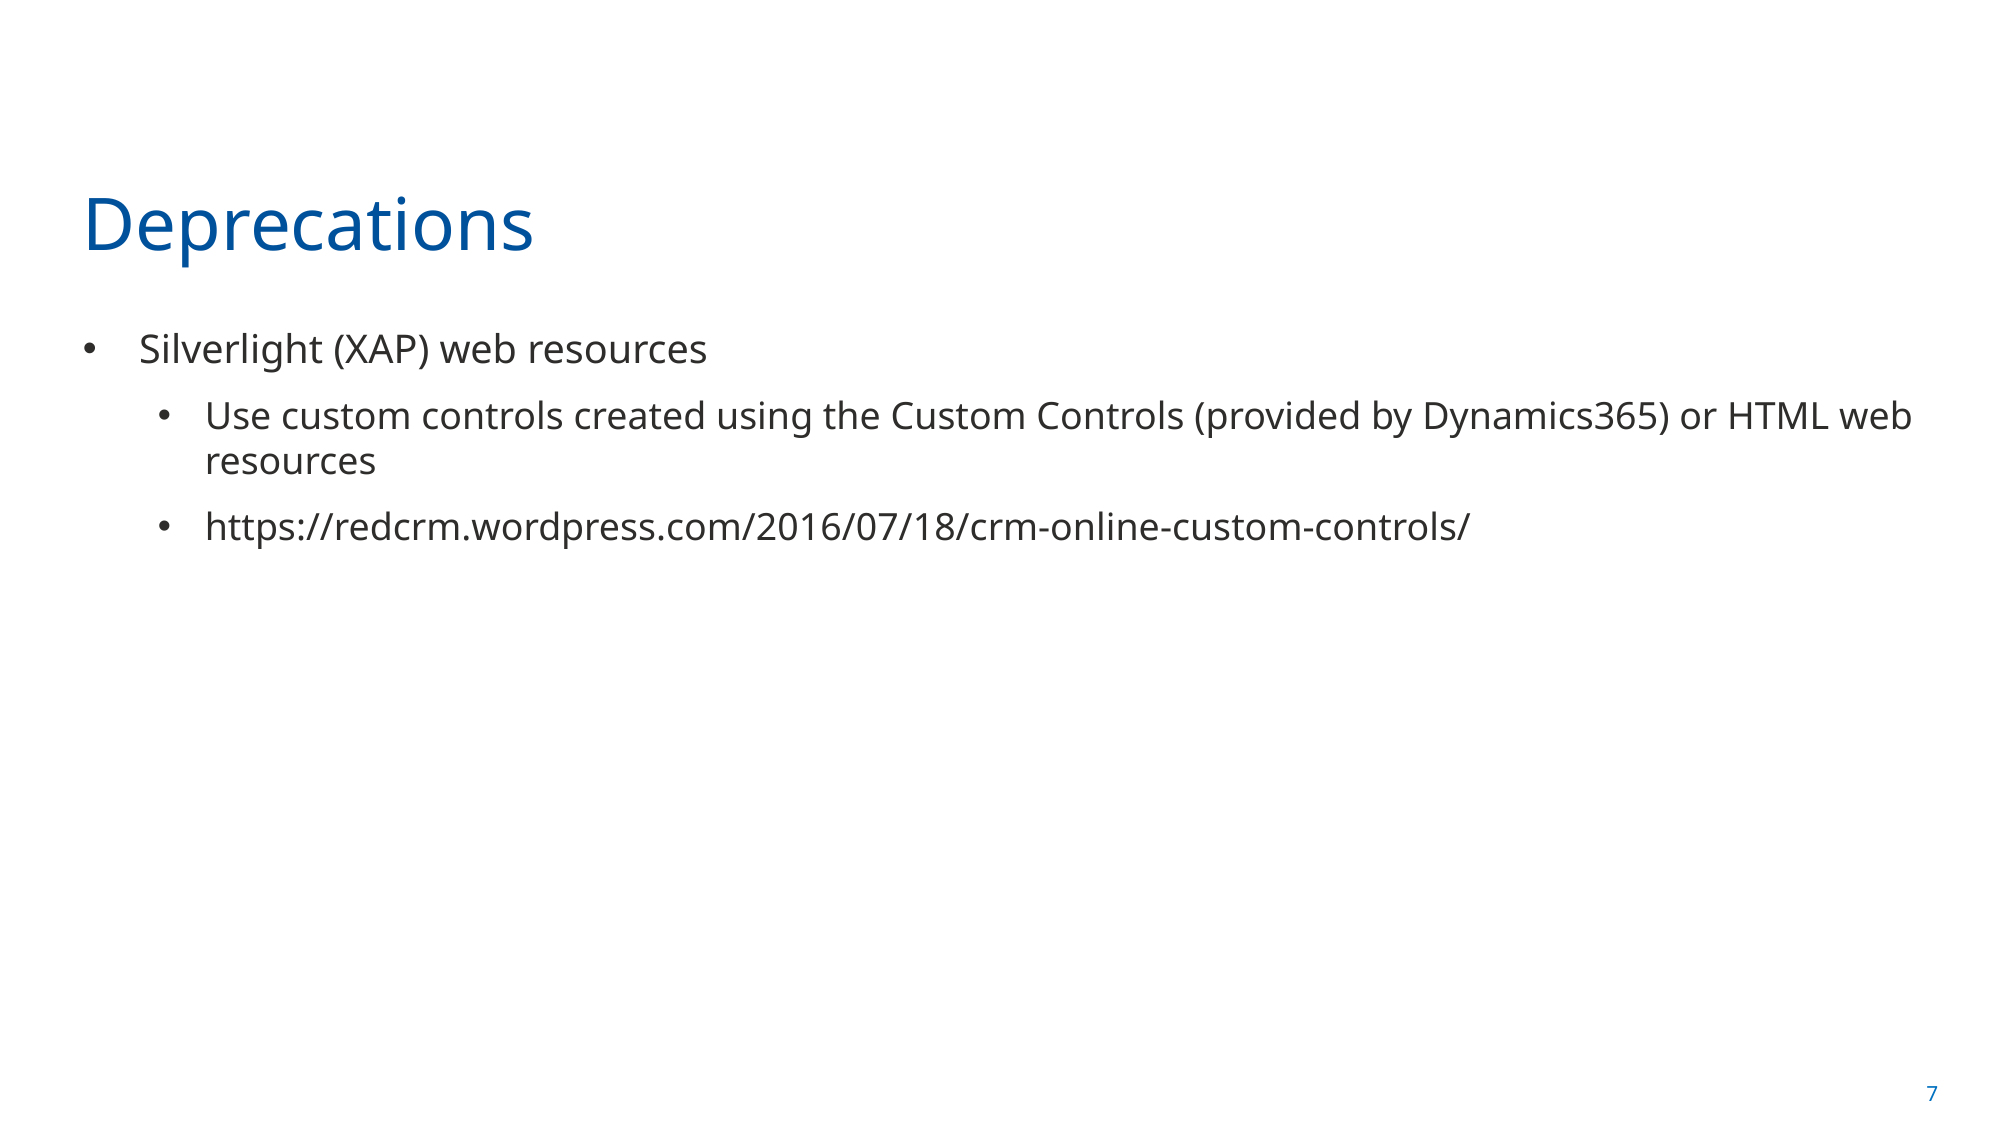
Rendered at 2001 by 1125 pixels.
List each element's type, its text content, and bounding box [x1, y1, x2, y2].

list Silverlight (XAP) web resources Use custom controls created using the Custom Controls (provided by Dynamics365) or HTML web resources https://redcrm.wordpress.com/2016/07/18/crm-online-custom-controls/ [67, 316, 1939, 1063]
title Deprecations [67, 170, 1565, 273]
